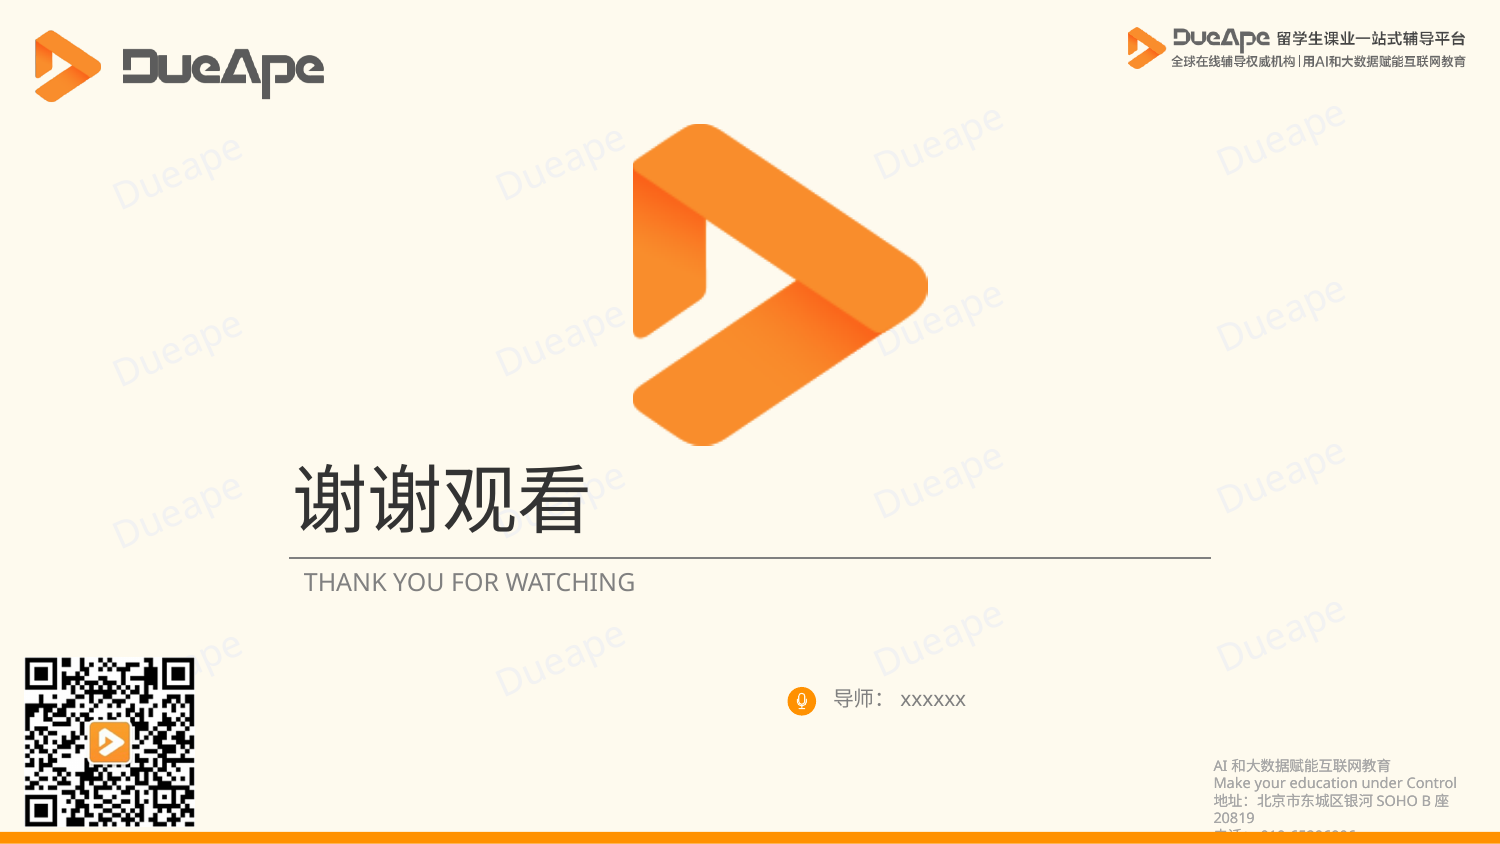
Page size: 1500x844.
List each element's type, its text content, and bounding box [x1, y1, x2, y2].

picture [633, 124, 928, 445]
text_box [787, 686, 817, 716]
text_box 导师：xxxxxx [818, 678, 982, 719]
picture [24, 657, 195, 827]
picture [1127, 27, 1466, 70]
text_box THANK YOU FOR WATCHING [289, 564, 1211, 598]
text_box 谢谢观看 [277, 445, 1223, 551]
text_box [0, 830, 1500, 844]
picture [10, 20, 349, 110]
